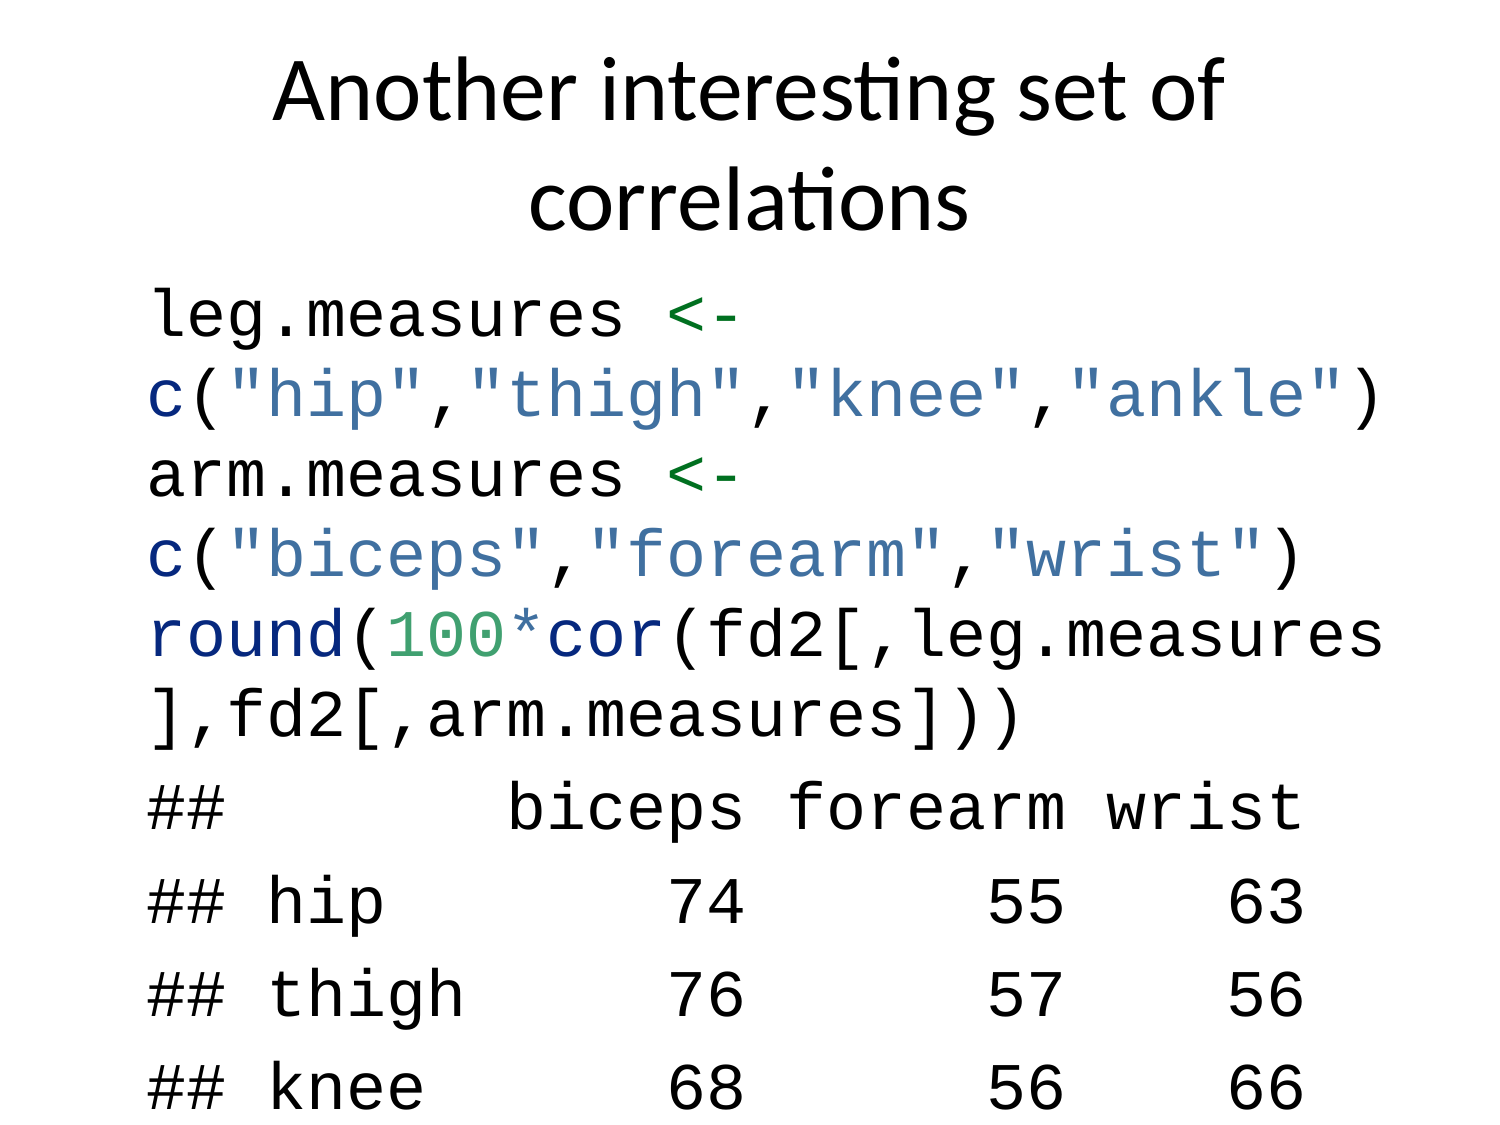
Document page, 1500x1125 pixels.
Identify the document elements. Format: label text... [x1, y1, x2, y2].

list leg.measures <- c("hip","thigh","knee","ankle") arm.measures <- c("biceps","forearm","wrist") round(100*cor(fd2[,leg.measures],fd2[,arm.measures])) ## biceps forearm wrist ## hip 74 55 63 ## thigh 76 57 56 ## knee 68 56 66 ## ankle 48 42 57 [75, 262, 1425, 1005]
title Another interesting set of correlations [75, 45, 1425, 233]
